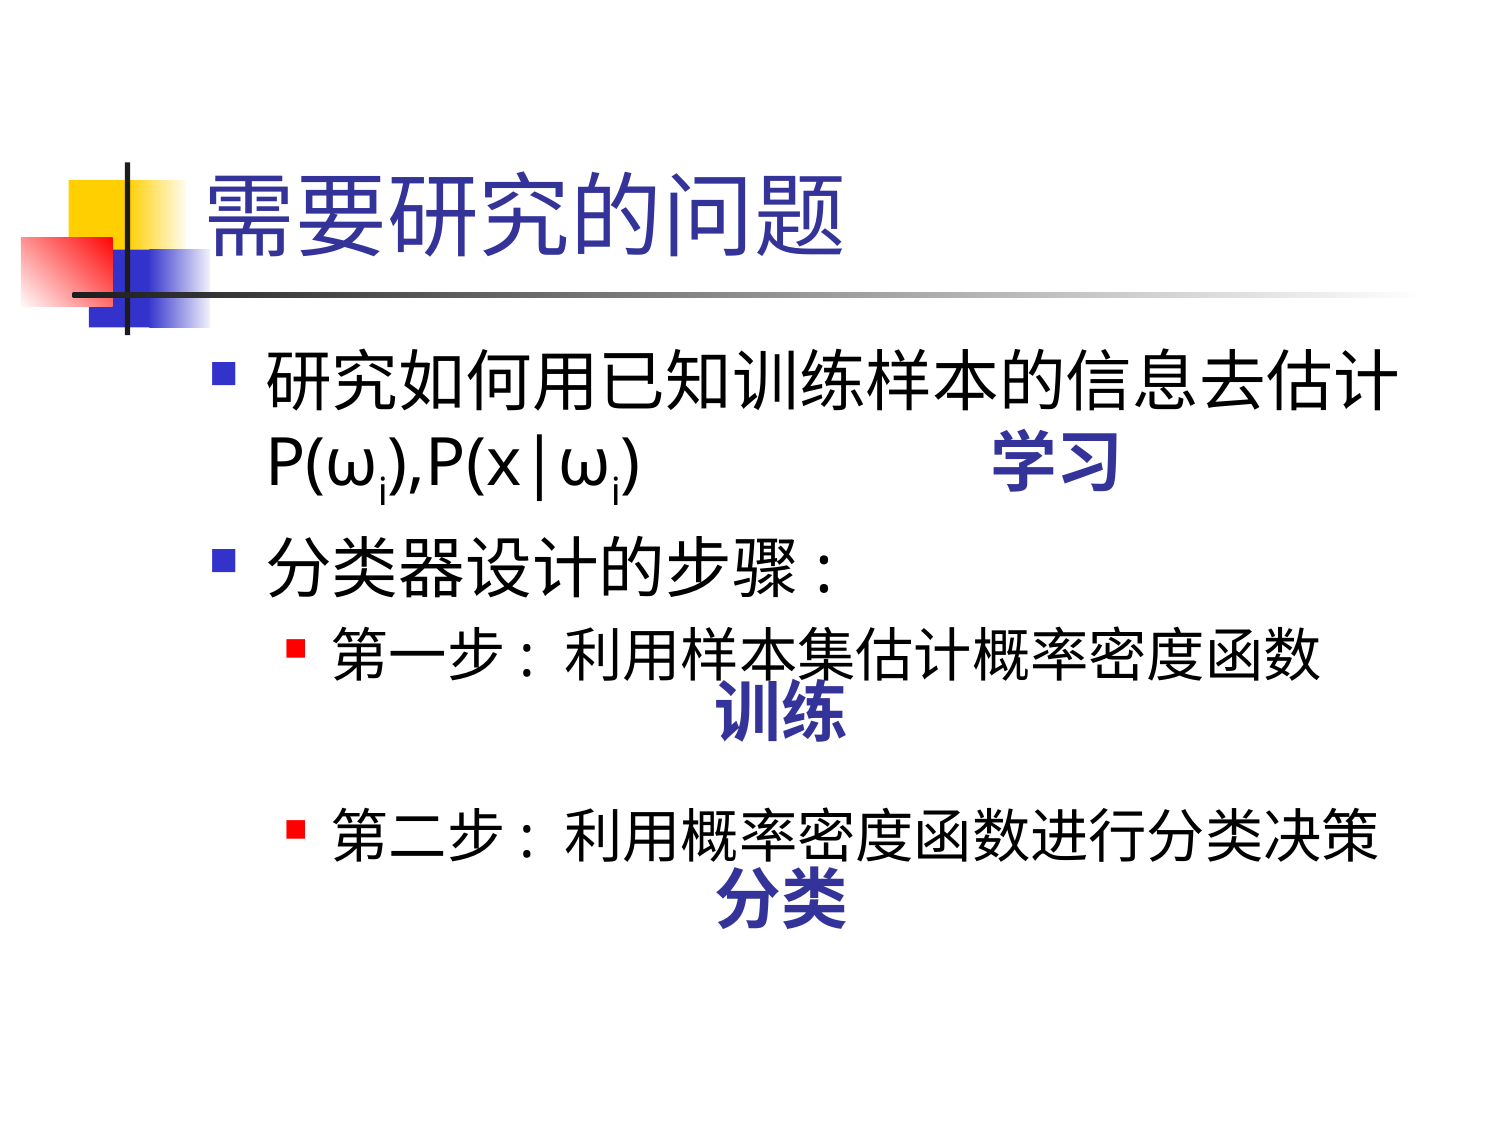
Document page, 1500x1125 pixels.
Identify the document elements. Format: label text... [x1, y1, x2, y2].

text_box 学习 [975, 412, 1139, 508]
text_box 训练 [700, 662, 864, 758]
text_box 分类 [700, 849, 864, 945]
list 研究如何用已知训练样本的信息去估计P(ωi),P(x|ωi) 分类器设计的步骤: 第一步: 利用样本集估计概率密度函数 第二步: 利用概率密度函数进行分类决策 [193, 331, 1469, 1006]
title 需要研究的问题 [188, 35, 1468, 275]
